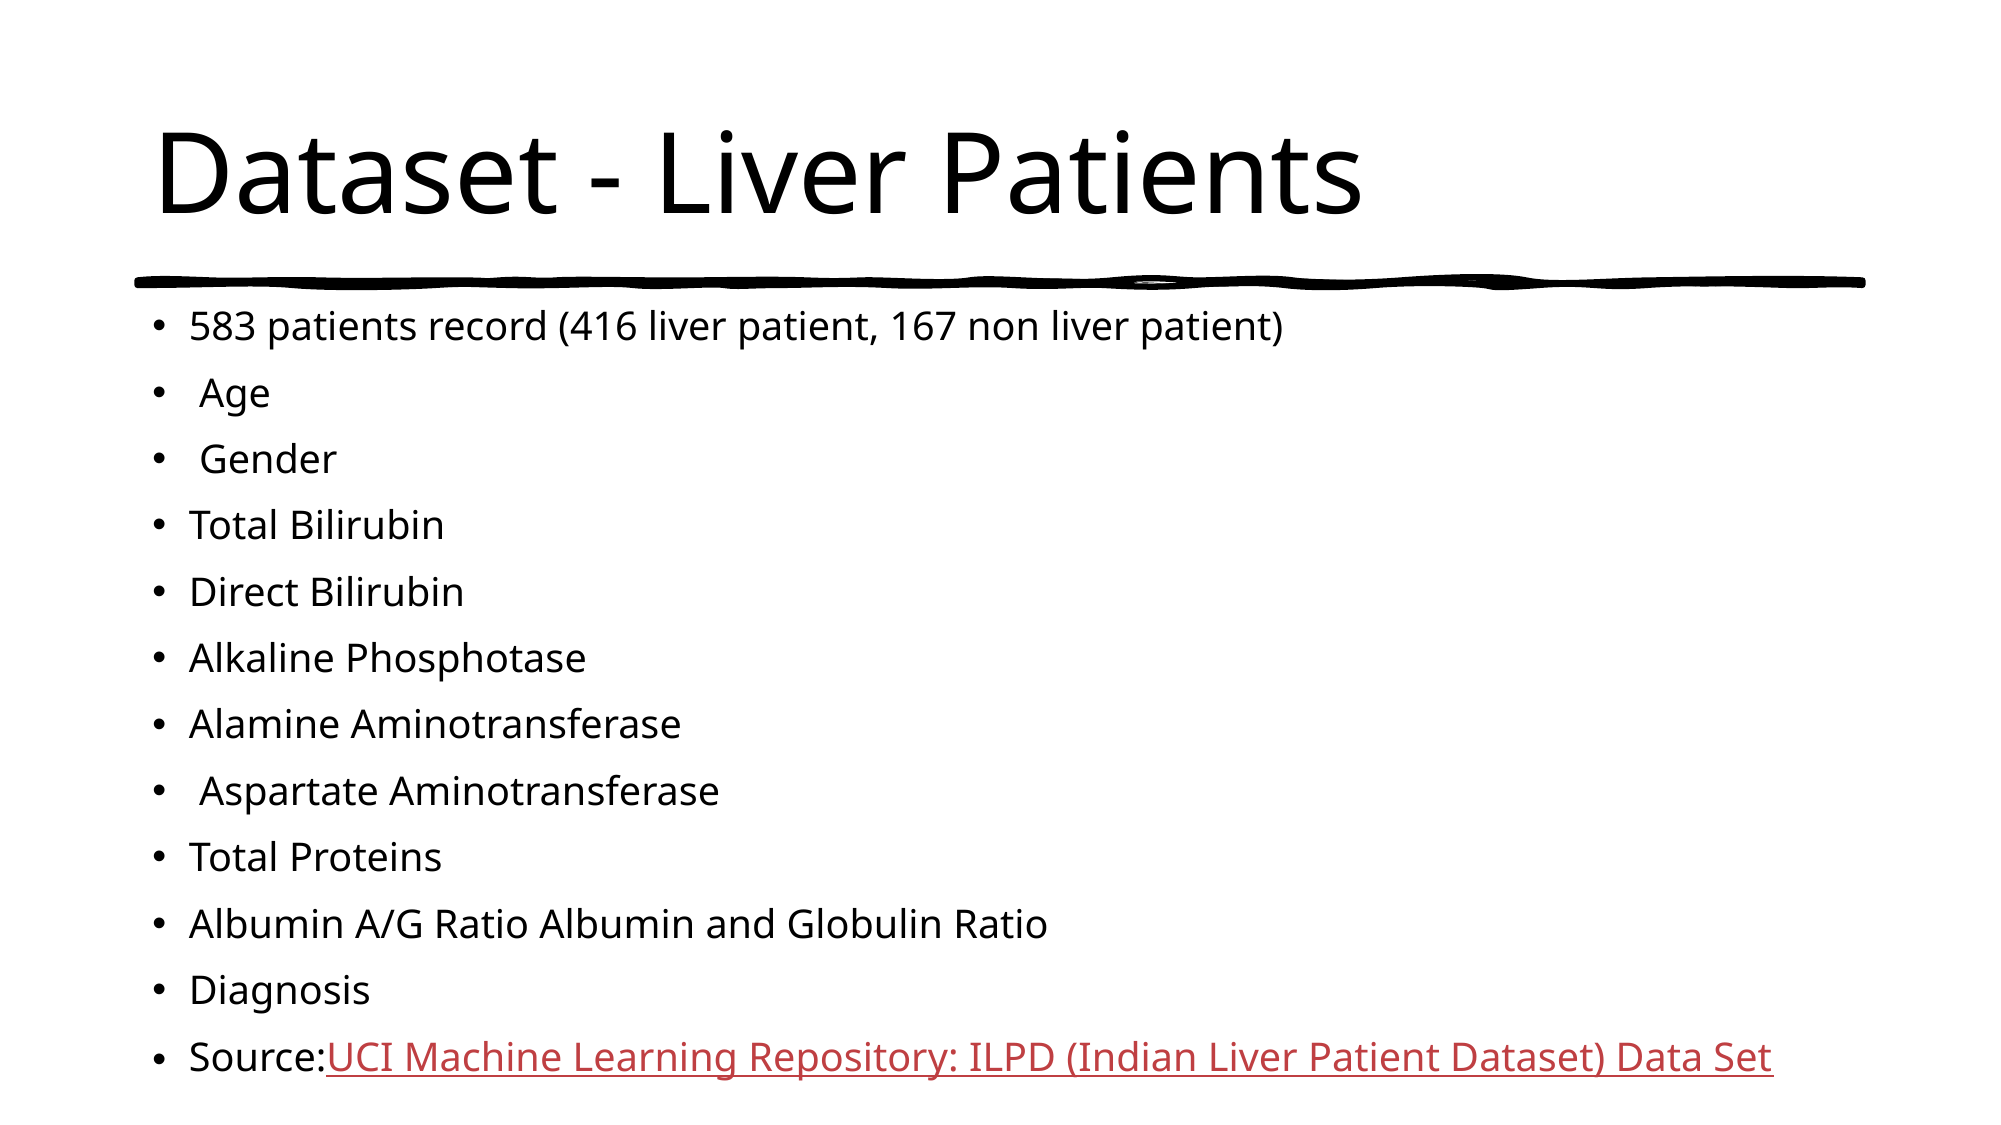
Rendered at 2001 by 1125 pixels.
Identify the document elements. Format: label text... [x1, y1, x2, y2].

list 583 patients record (416 liver patient, 167 non liver patient) Age Gender Total Bilirubin Direct Bilirubin Alkaline Phosphotase Alamine Aminotransferase Aspartate Aminotransferase Total Proteins Albumin A/G Ratio Albumin and Globulin Ratio Diagnosis Source:UCI Machine Learning Repository: ILPD (Indian Liver Patient Dataset) Data Set [137, 288, 1863, 1098]
title Dataset - Liver Patients [137, 59, 1863, 278]
